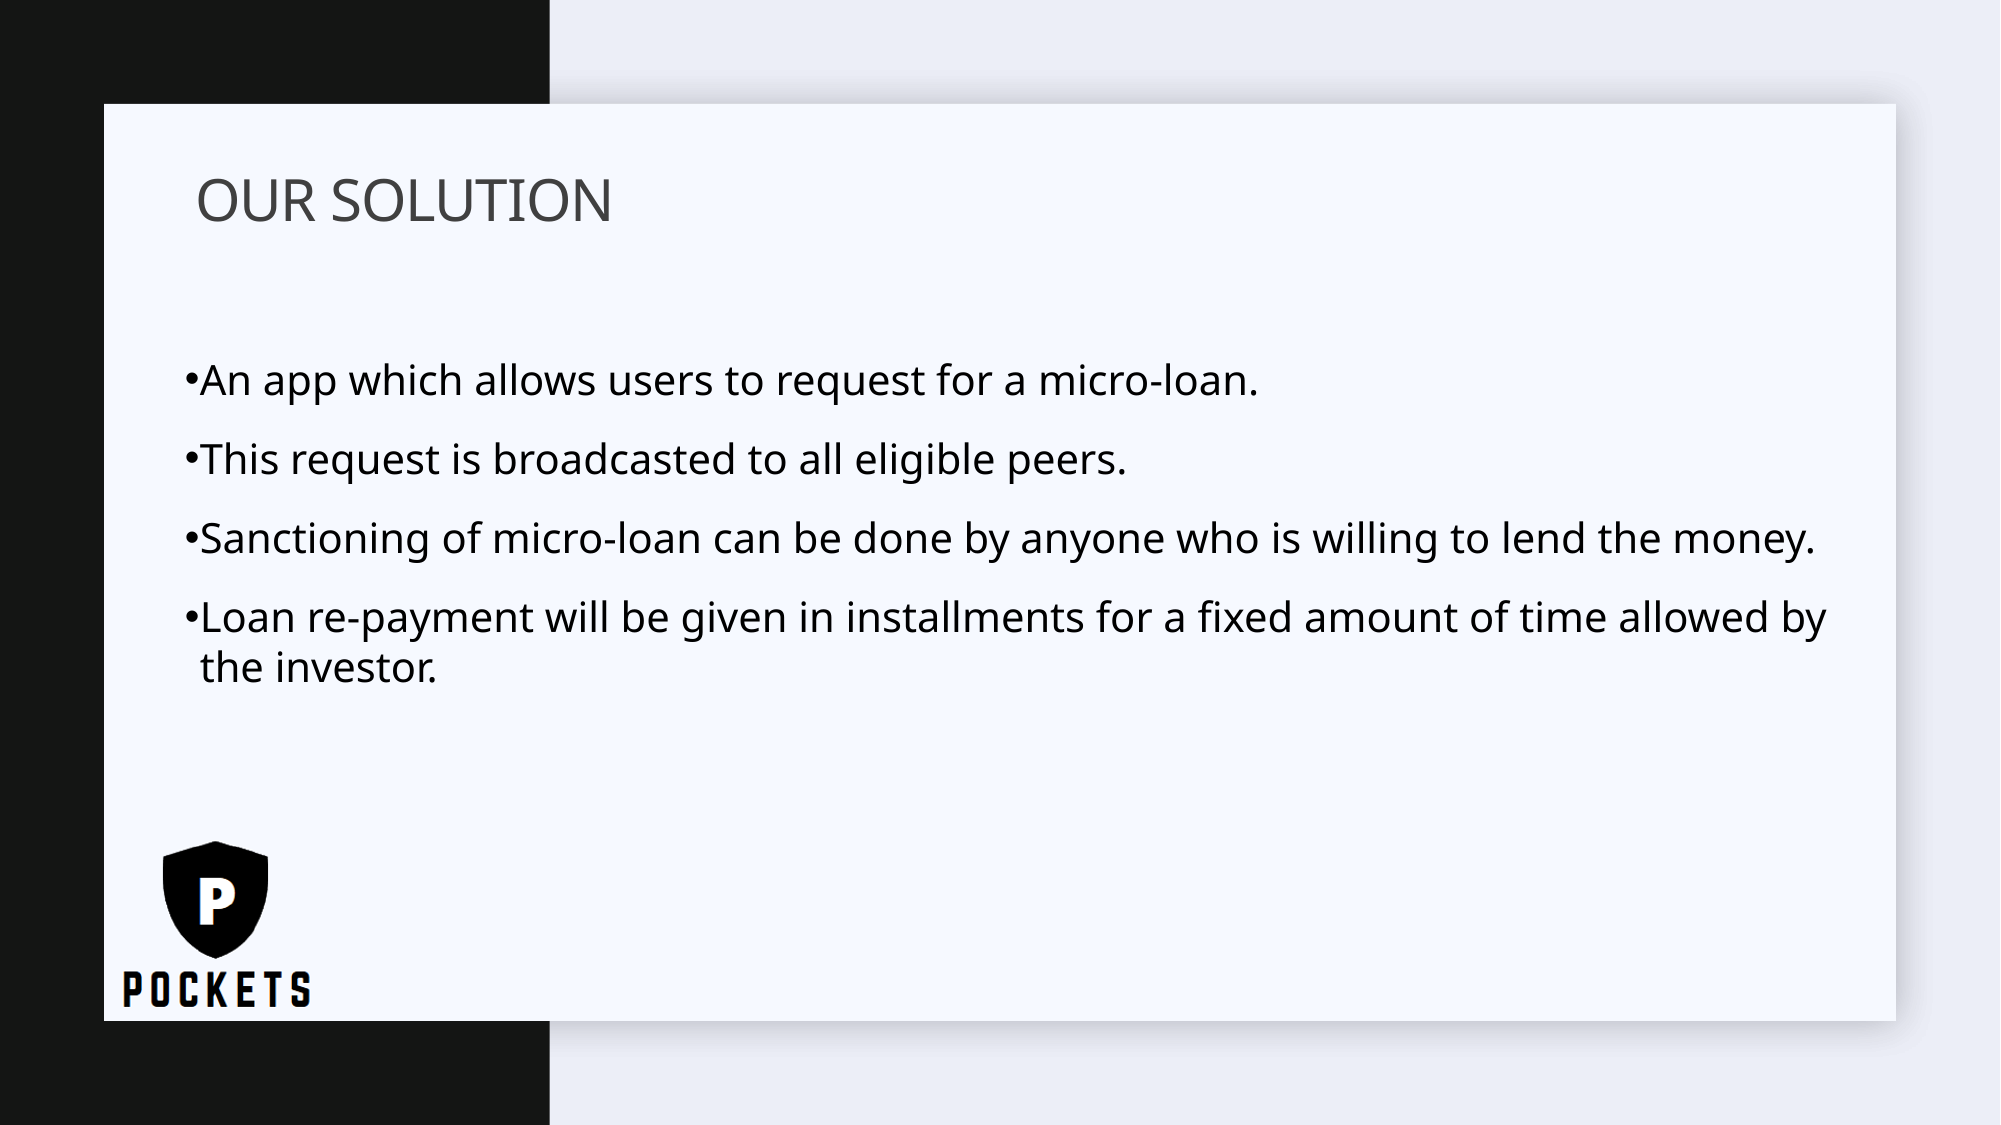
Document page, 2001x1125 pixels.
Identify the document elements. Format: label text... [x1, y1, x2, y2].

title Our Solution [180, 154, 1830, 251]
picture [108, 816, 336, 1021]
list An app which allows users to request for a micro-loan. This request is broadcasted to all eligible peers. Sanctioning of micro-loan can be done by anyone who is willing to lend the money. Loan re-payment will be given in installments for a fixed amount of time allowed by the investor. [184, 345, 1835, 963]
